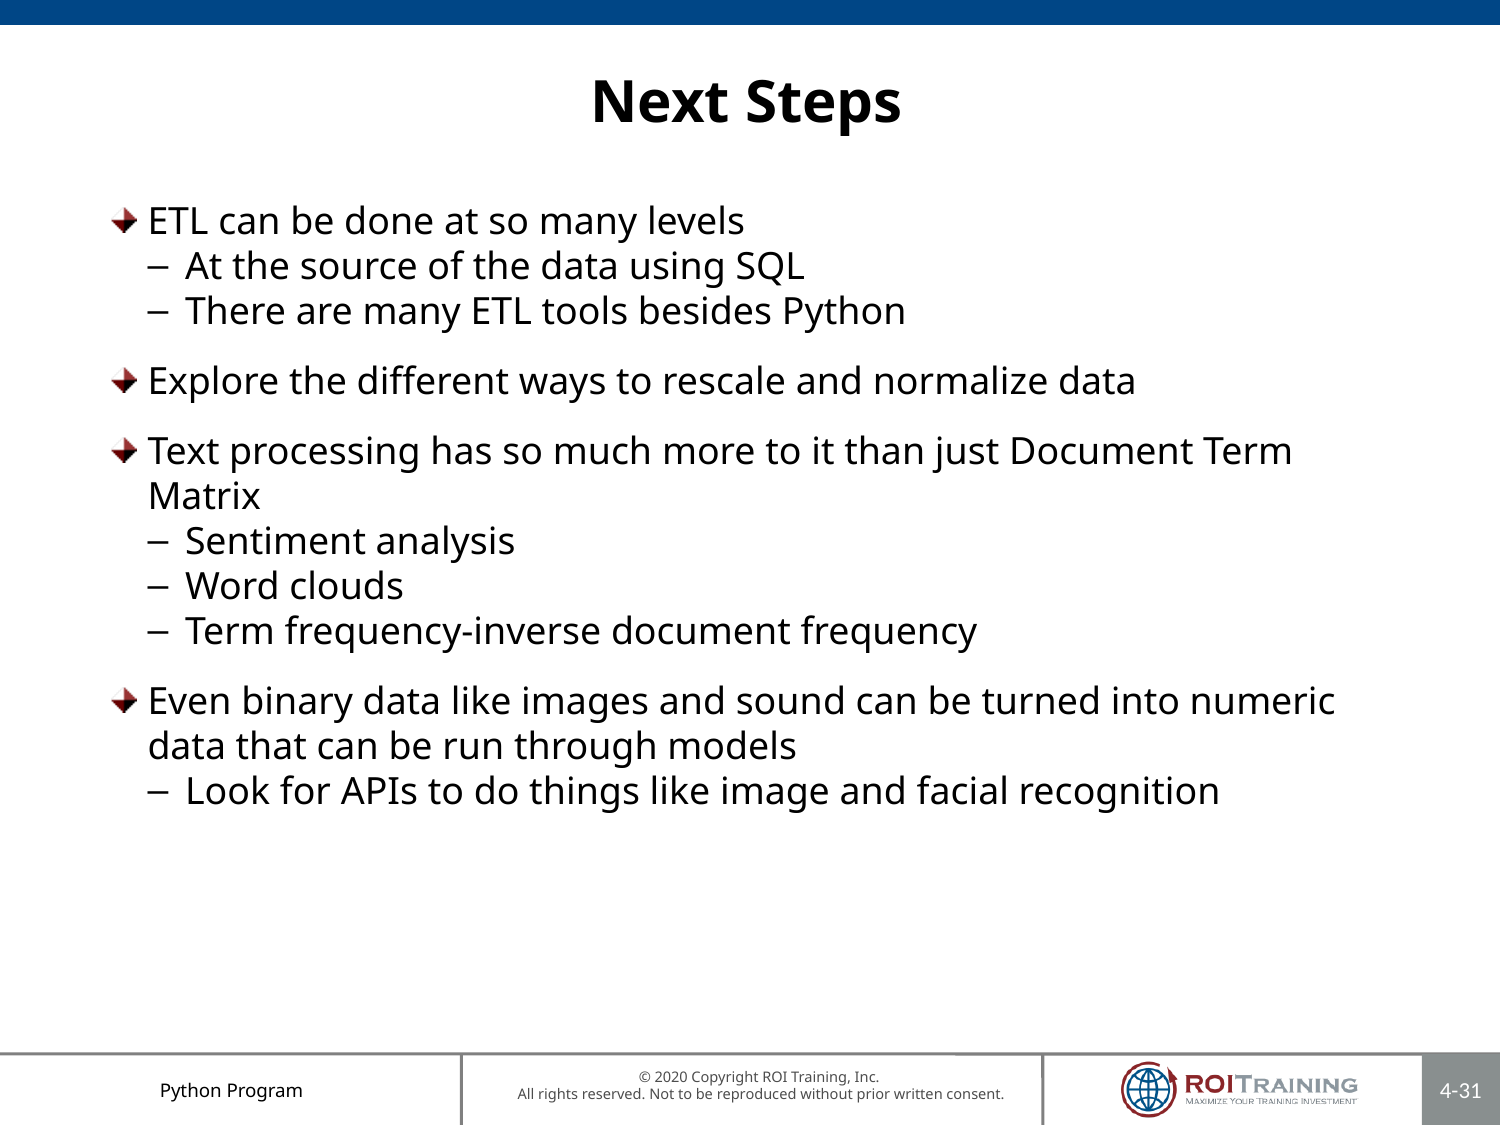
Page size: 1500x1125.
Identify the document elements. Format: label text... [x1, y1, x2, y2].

title Next Steps [172, 47, 1322, 151]
picture [110, 686, 137, 713]
picture [110, 206, 137, 233]
list ETL can be done at so many levels At the source of the data using SQL There are many ETL tools besides Python Explore the different ways to rescale and normalize data Text processing has so much more to it than just Document Term Matrix Sentiment analysis Word clouds Term frequency-inverse document frequency Even binary data like images and sound can be turned into numeric data that can be run through models Look for APIs to do things like image and facial recognition [95, 189, 1411, 1022]
picture [110, 366, 137, 393]
picture [1113, 1060, 1362, 1118]
picture [110, 436, 137, 463]
